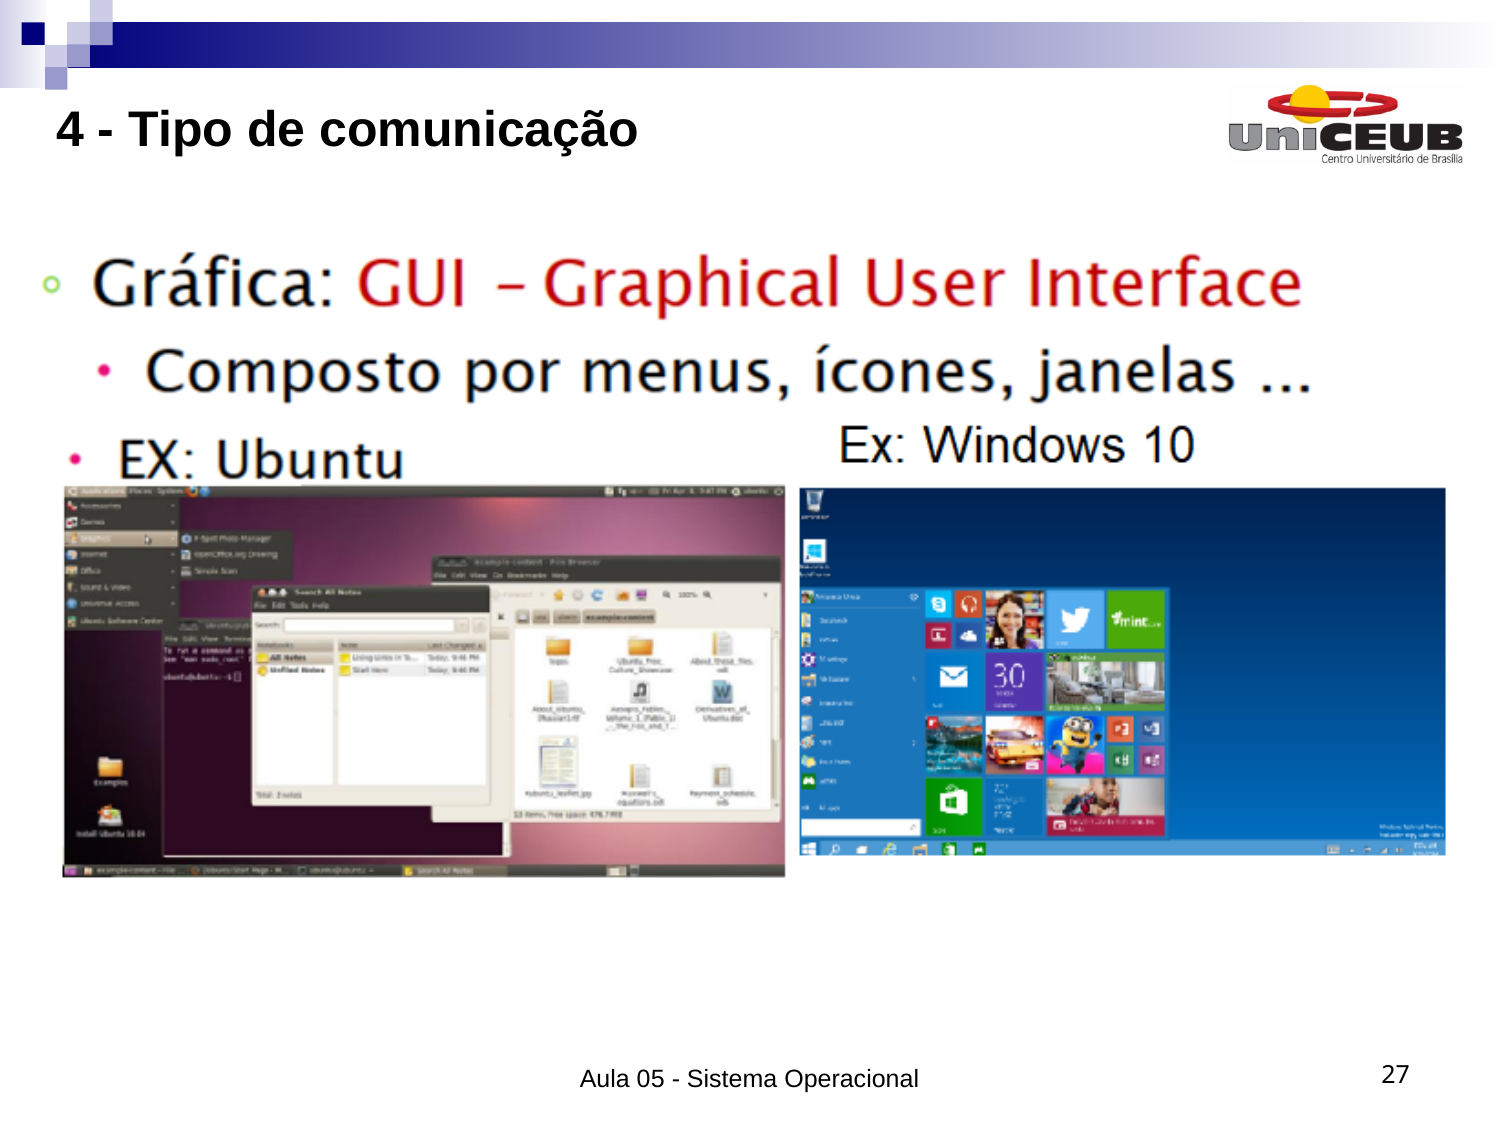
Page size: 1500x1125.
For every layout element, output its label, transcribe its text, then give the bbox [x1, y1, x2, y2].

footer Aula 05 - Sistema Operacional [512, 1025, 988, 1100]
picture [40, 238, 1477, 896]
title 4 - Tipo de comunicação [41, 14, 1392, 237]
picture [1227, 83, 1464, 165]
text_box 27 [1074, 1024, 1425, 1100]
